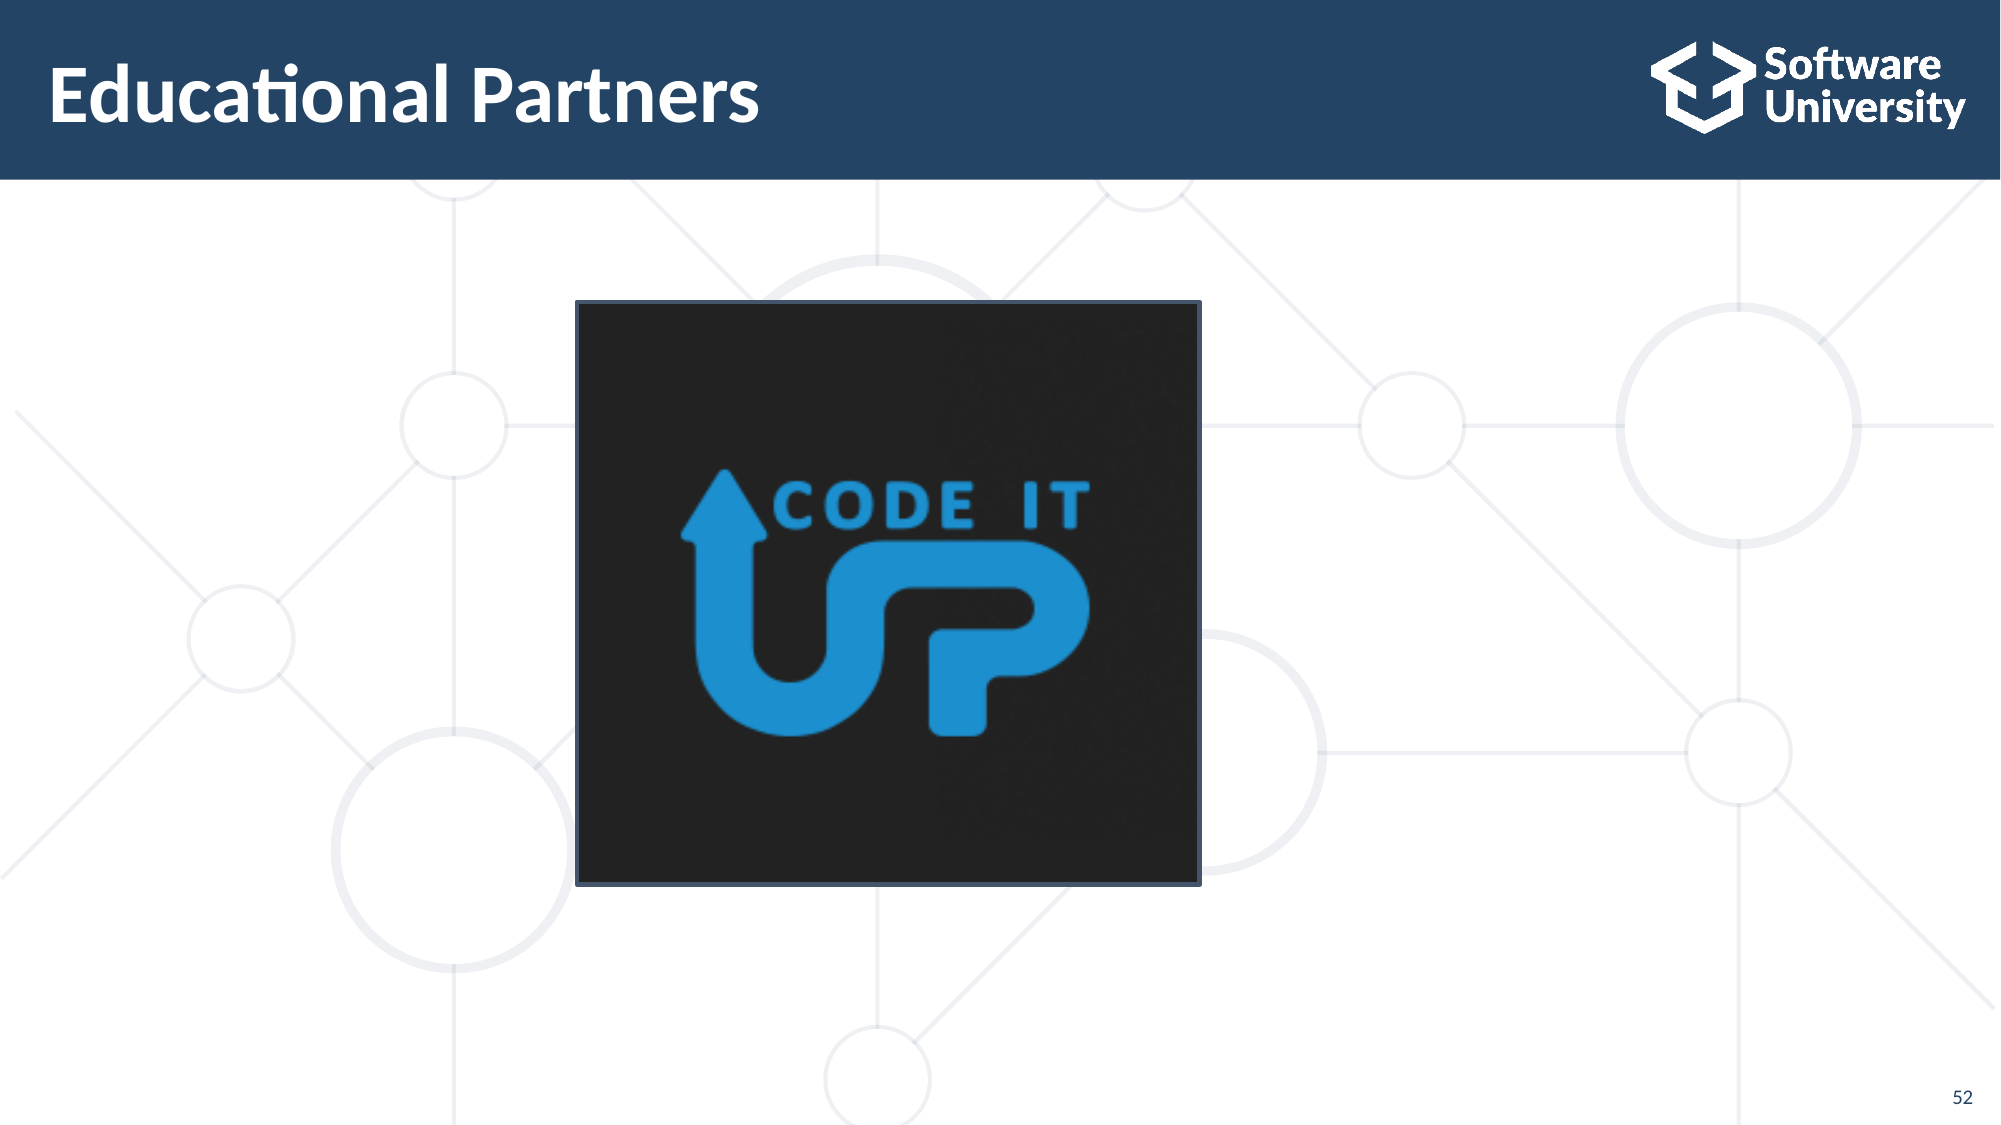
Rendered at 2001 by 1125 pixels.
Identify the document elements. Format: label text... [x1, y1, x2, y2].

slide_number 52 [1927, 1067, 1989, 1117]
picture [578, 304, 1198, 883]
title Educational Partners [31, 16, 1625, 162]
picture [1651, 41, 1966, 134]
